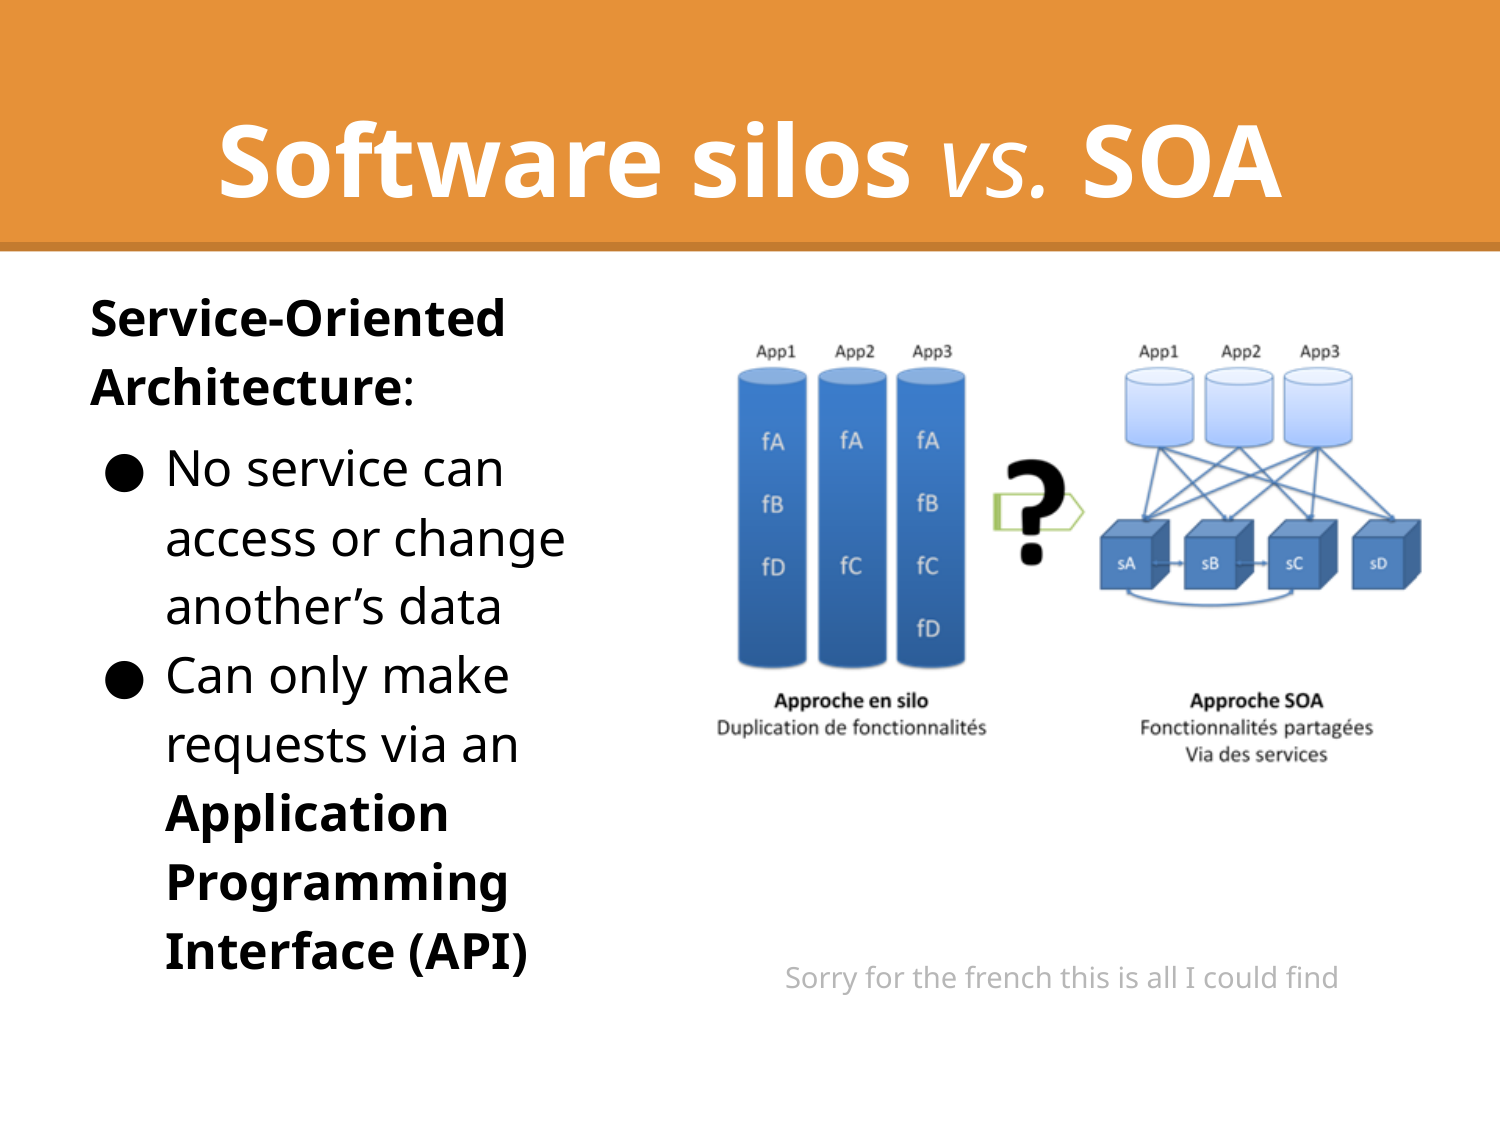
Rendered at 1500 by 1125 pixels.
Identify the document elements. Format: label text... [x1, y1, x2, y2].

picture [699, 331, 1426, 775]
title Software silos vs. SOA [75, 45, 1425, 233]
text_box Sorry for the french this is all I could find [762, 944, 1363, 1044]
list Service-Oriented Architecture: No service can access or change another’s data Can only make requests via an Application Programming Interface (API) [75, 262, 684, 1078]
